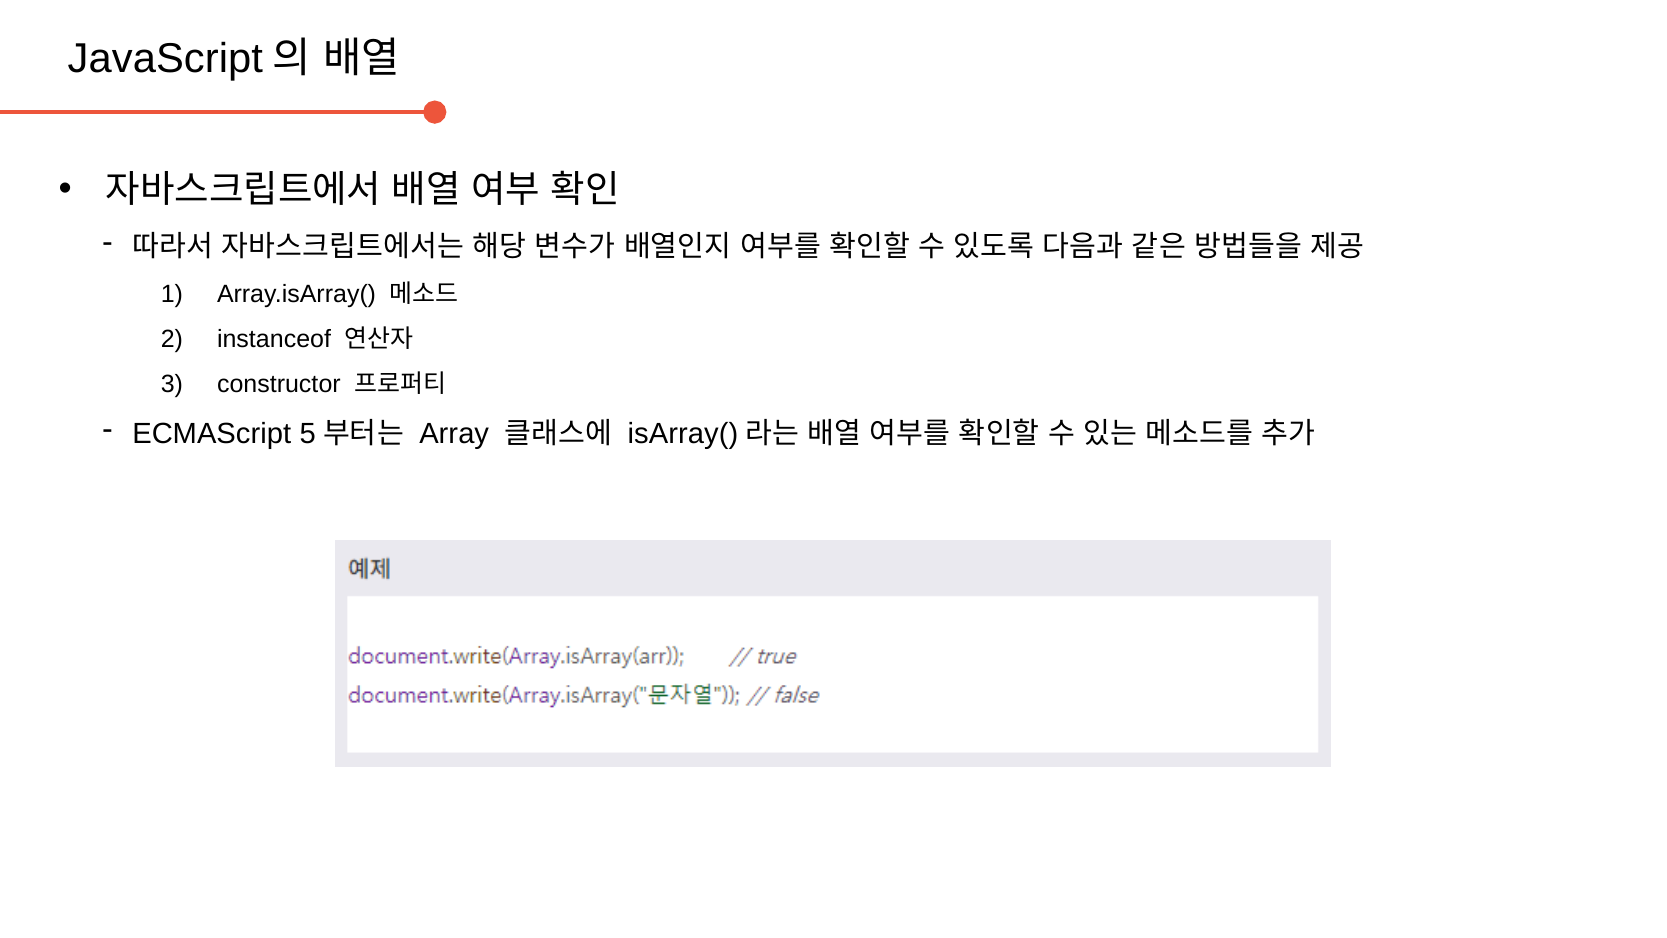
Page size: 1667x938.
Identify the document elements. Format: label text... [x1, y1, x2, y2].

text_box 자바스크립트에서 배열 여부 확인 따라서 자바스크립트에서는 해당 변수가 배열인지 여부를 확인할 수 있도록 다음과 같은 방법들을 제공 Array.isArray() 메소드 instanceof 연산자 constructor 프로퍼티 ECMAScript 5부터는 Array 클래스에 isArray()라는 배열 여부를 확인할 수 있는 메소드를 추가 [43, 135, 1616, 458]
picture [335, 540, 1331, 767]
text_box JavaScript의 배열 [52, 23, 964, 88]
